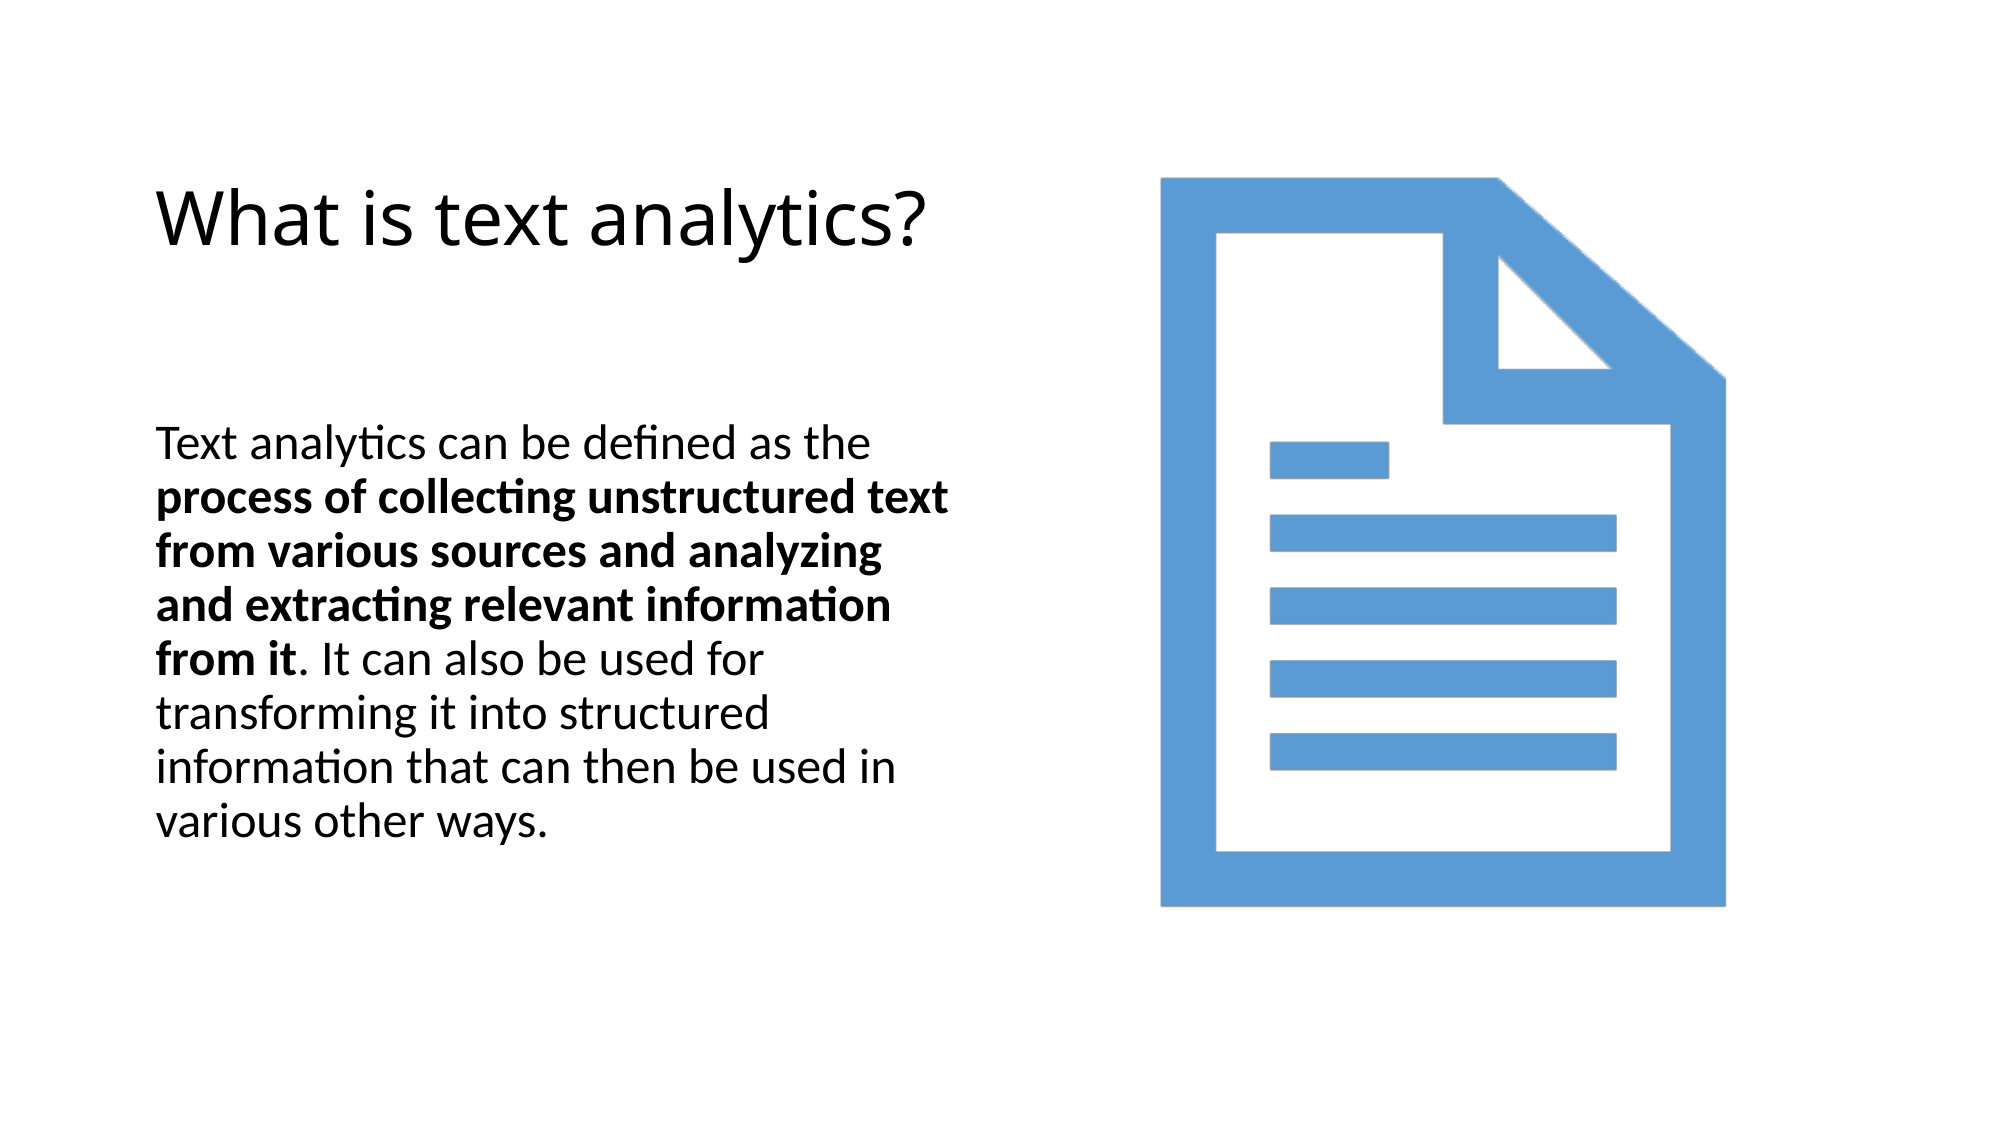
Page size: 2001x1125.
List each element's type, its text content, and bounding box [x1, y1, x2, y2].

text_box Text analytics can be defined as the process of collecting unstructured text from various sources and analyzing and extracting relevant information from it. It can also be used for transforming it into structured information that can then be used in various other ways. [140, 344, 971, 921]
title What is text analytics? [140, 136, 951, 270]
picture [1007, 106, 1881, 981]
